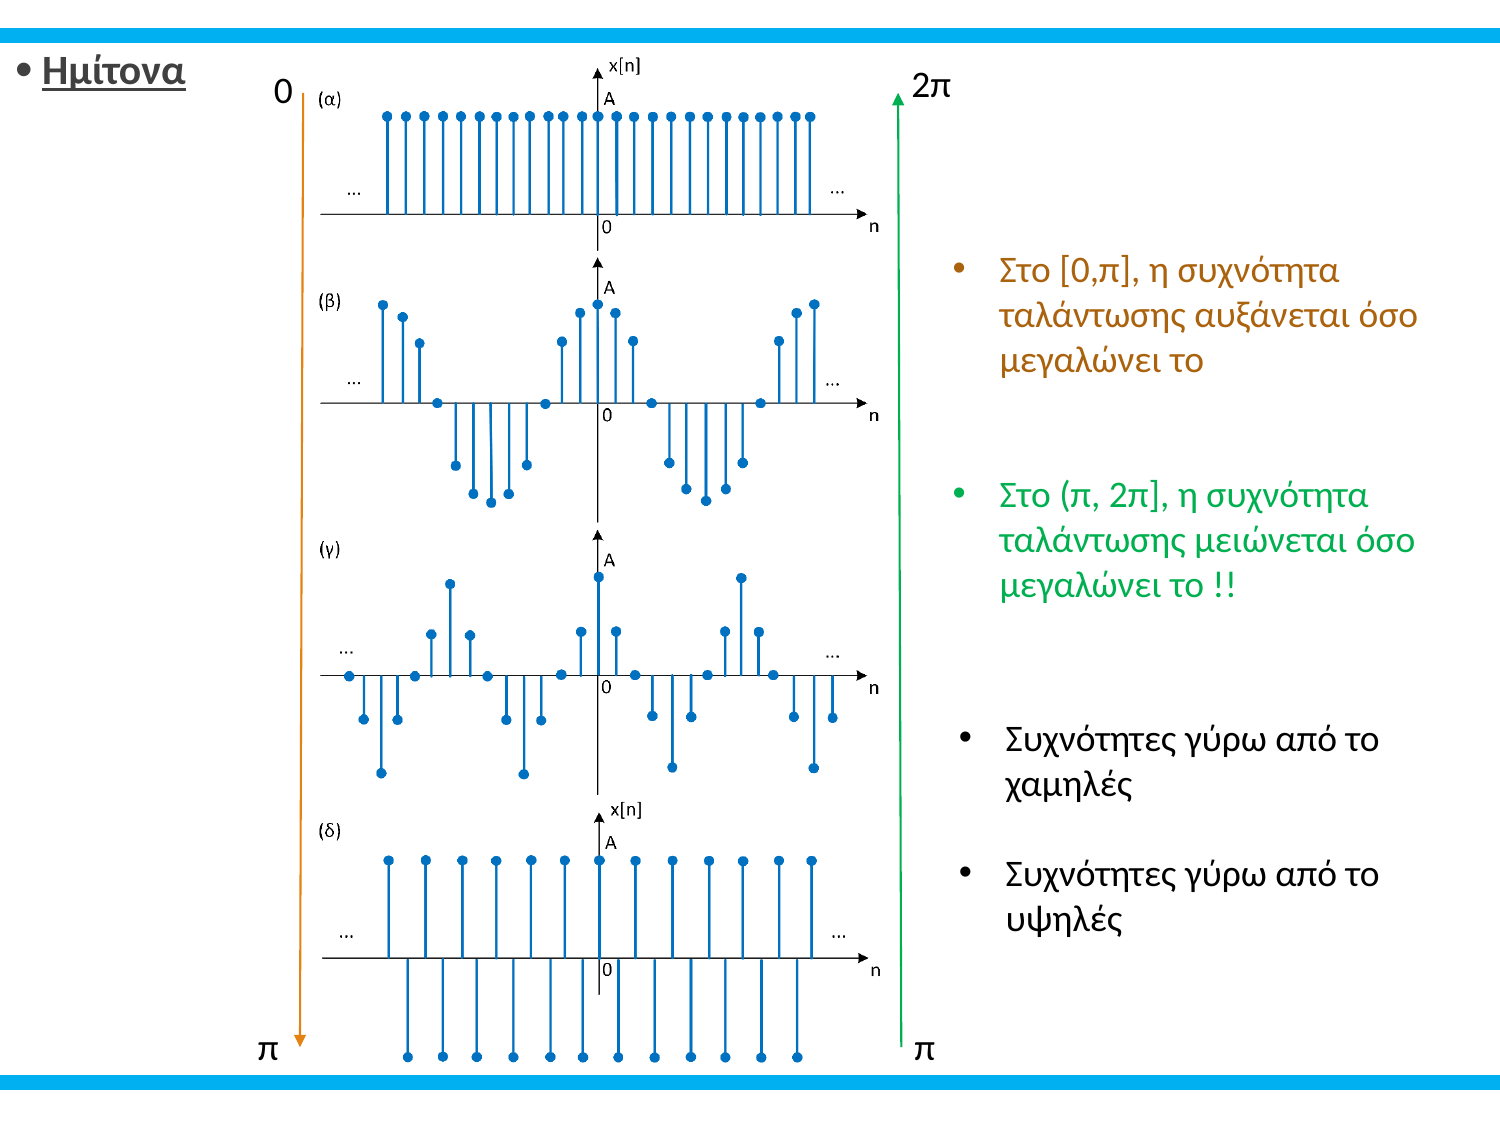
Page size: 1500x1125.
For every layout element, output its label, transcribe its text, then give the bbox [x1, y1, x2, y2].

text_box π [899, 1015, 940, 1076]
list Ημίτονα [15, 43, 311, 1051]
text_box 0 [259, 58, 299, 118]
picture [307, 46, 891, 1064]
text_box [299, 92, 304, 1048]
text_box π [243, 1015, 283, 1076]
text_box [0, 1075, 1500, 1090]
text_box [0, 28, 1500, 43]
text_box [897, 92, 902, 1048]
list Ημίτονα [892, 43, 1485, 1051]
text_box 2π [899, 52, 980, 113]
